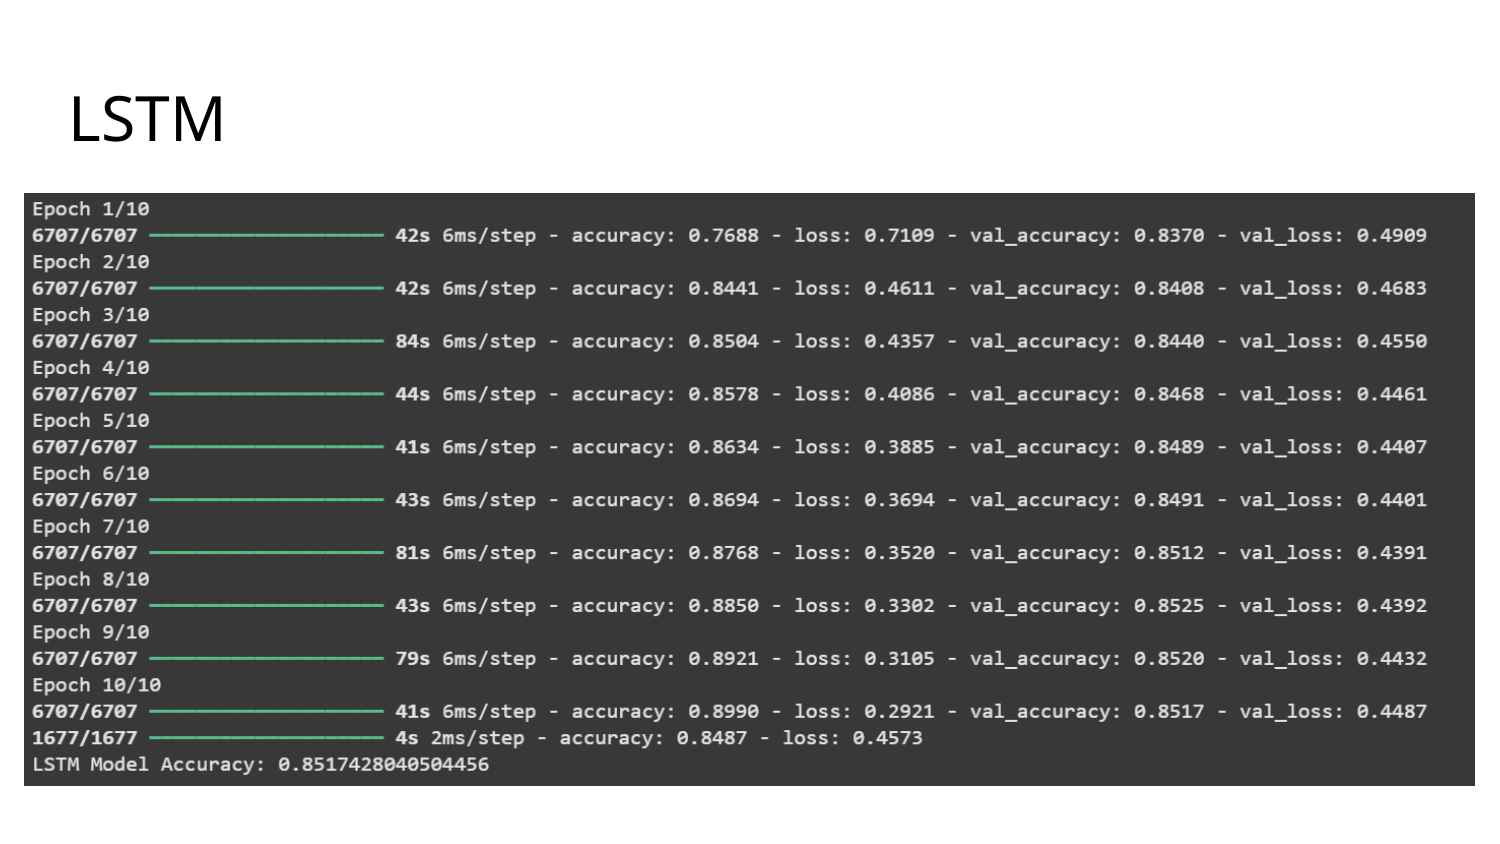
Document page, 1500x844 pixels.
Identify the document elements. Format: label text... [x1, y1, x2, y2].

picture [24, 193, 1476, 786]
title LSTM [53, 44, 515, 169]
